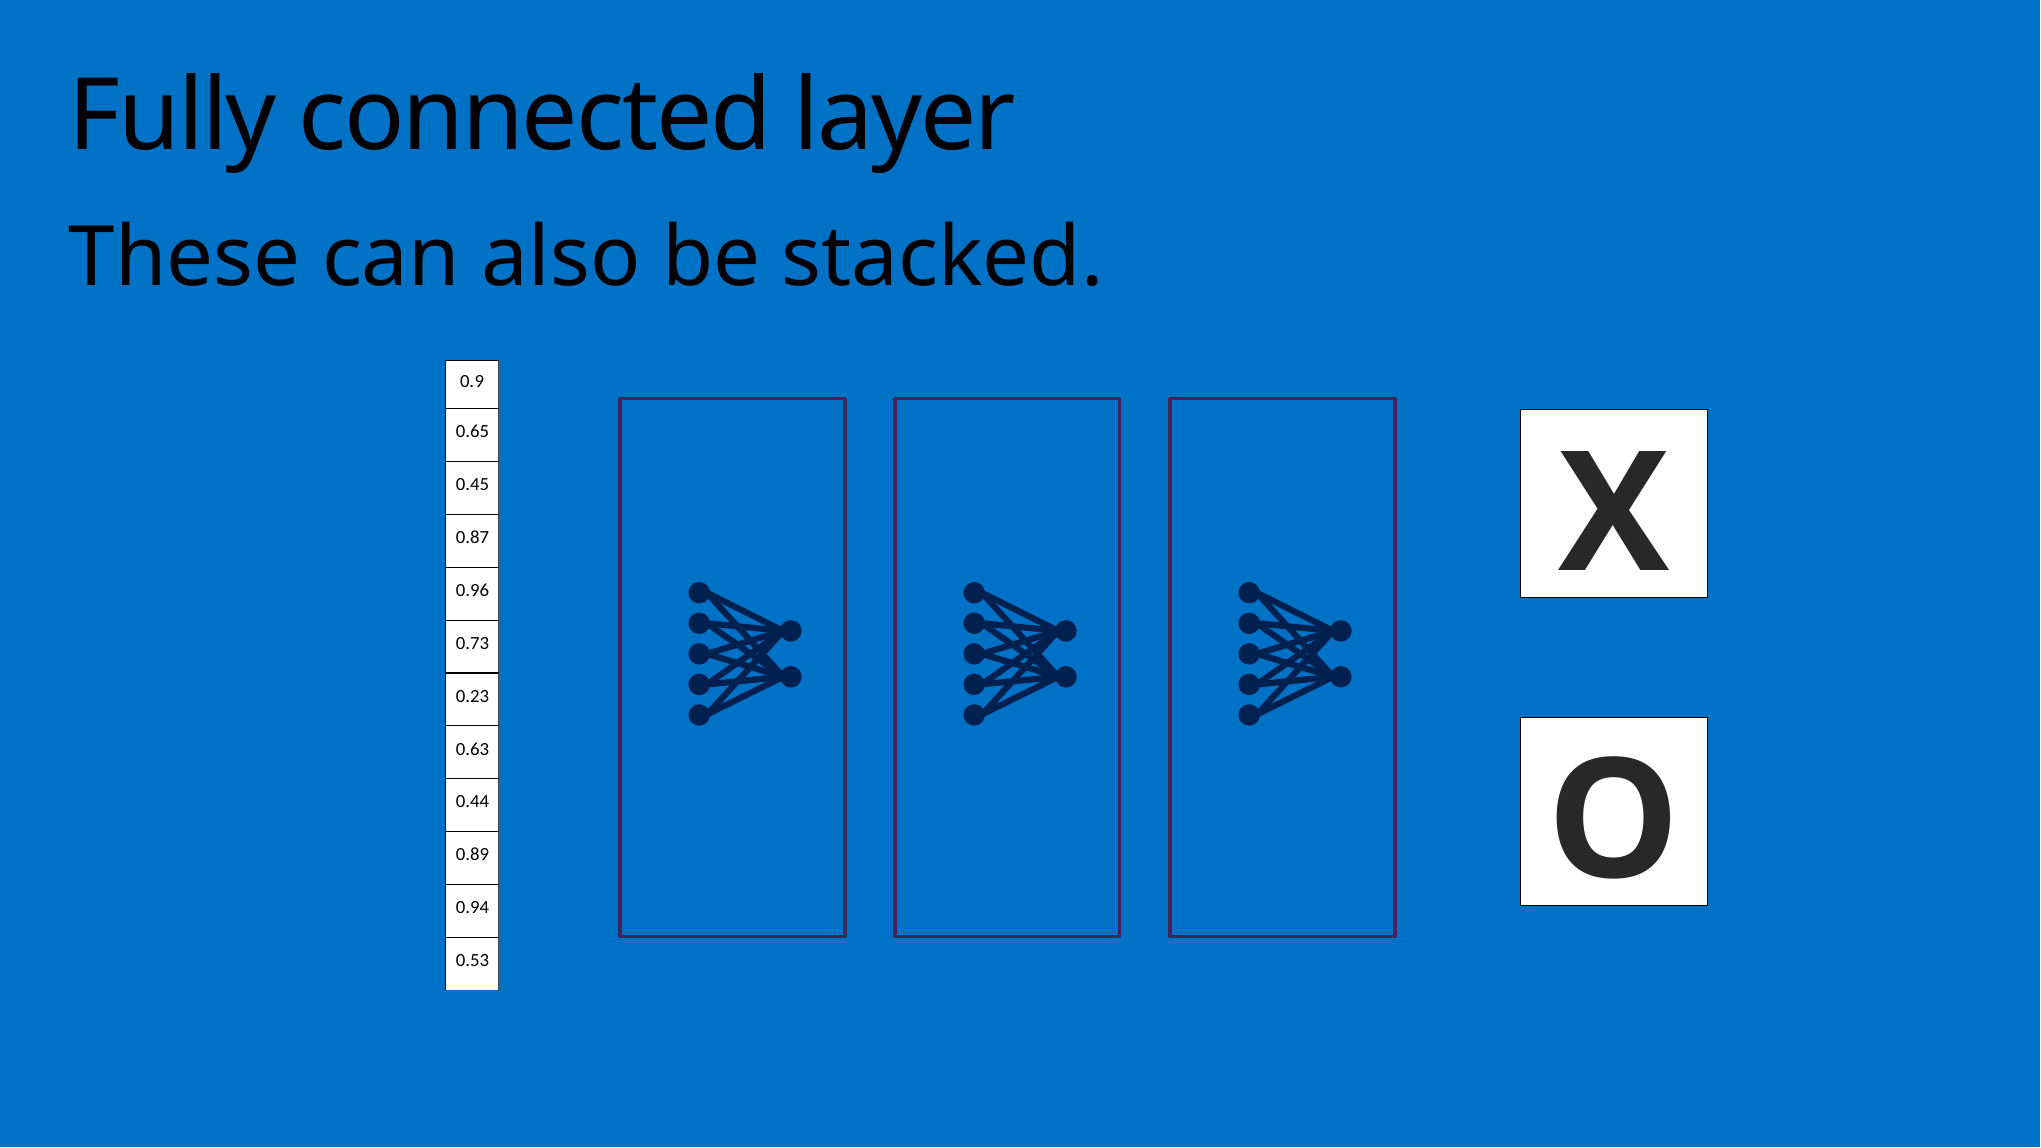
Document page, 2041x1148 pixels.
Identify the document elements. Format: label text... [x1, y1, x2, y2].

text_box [1241, 584, 1349, 723]
text_box O [1519, 717, 1708, 906]
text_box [966, 584, 1074, 723]
text_box [1169, 398, 1396, 937]
text_box [619, 398, 846, 937]
picture [444, 360, 500, 991]
text_box [894, 398, 1121, 937]
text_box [691, 584, 799, 723]
text_box X [1519, 409, 1708, 598]
list These can also be stacked. [45, 198, 1996, 321]
title Fully connected layer [45, 48, 1996, 198]
